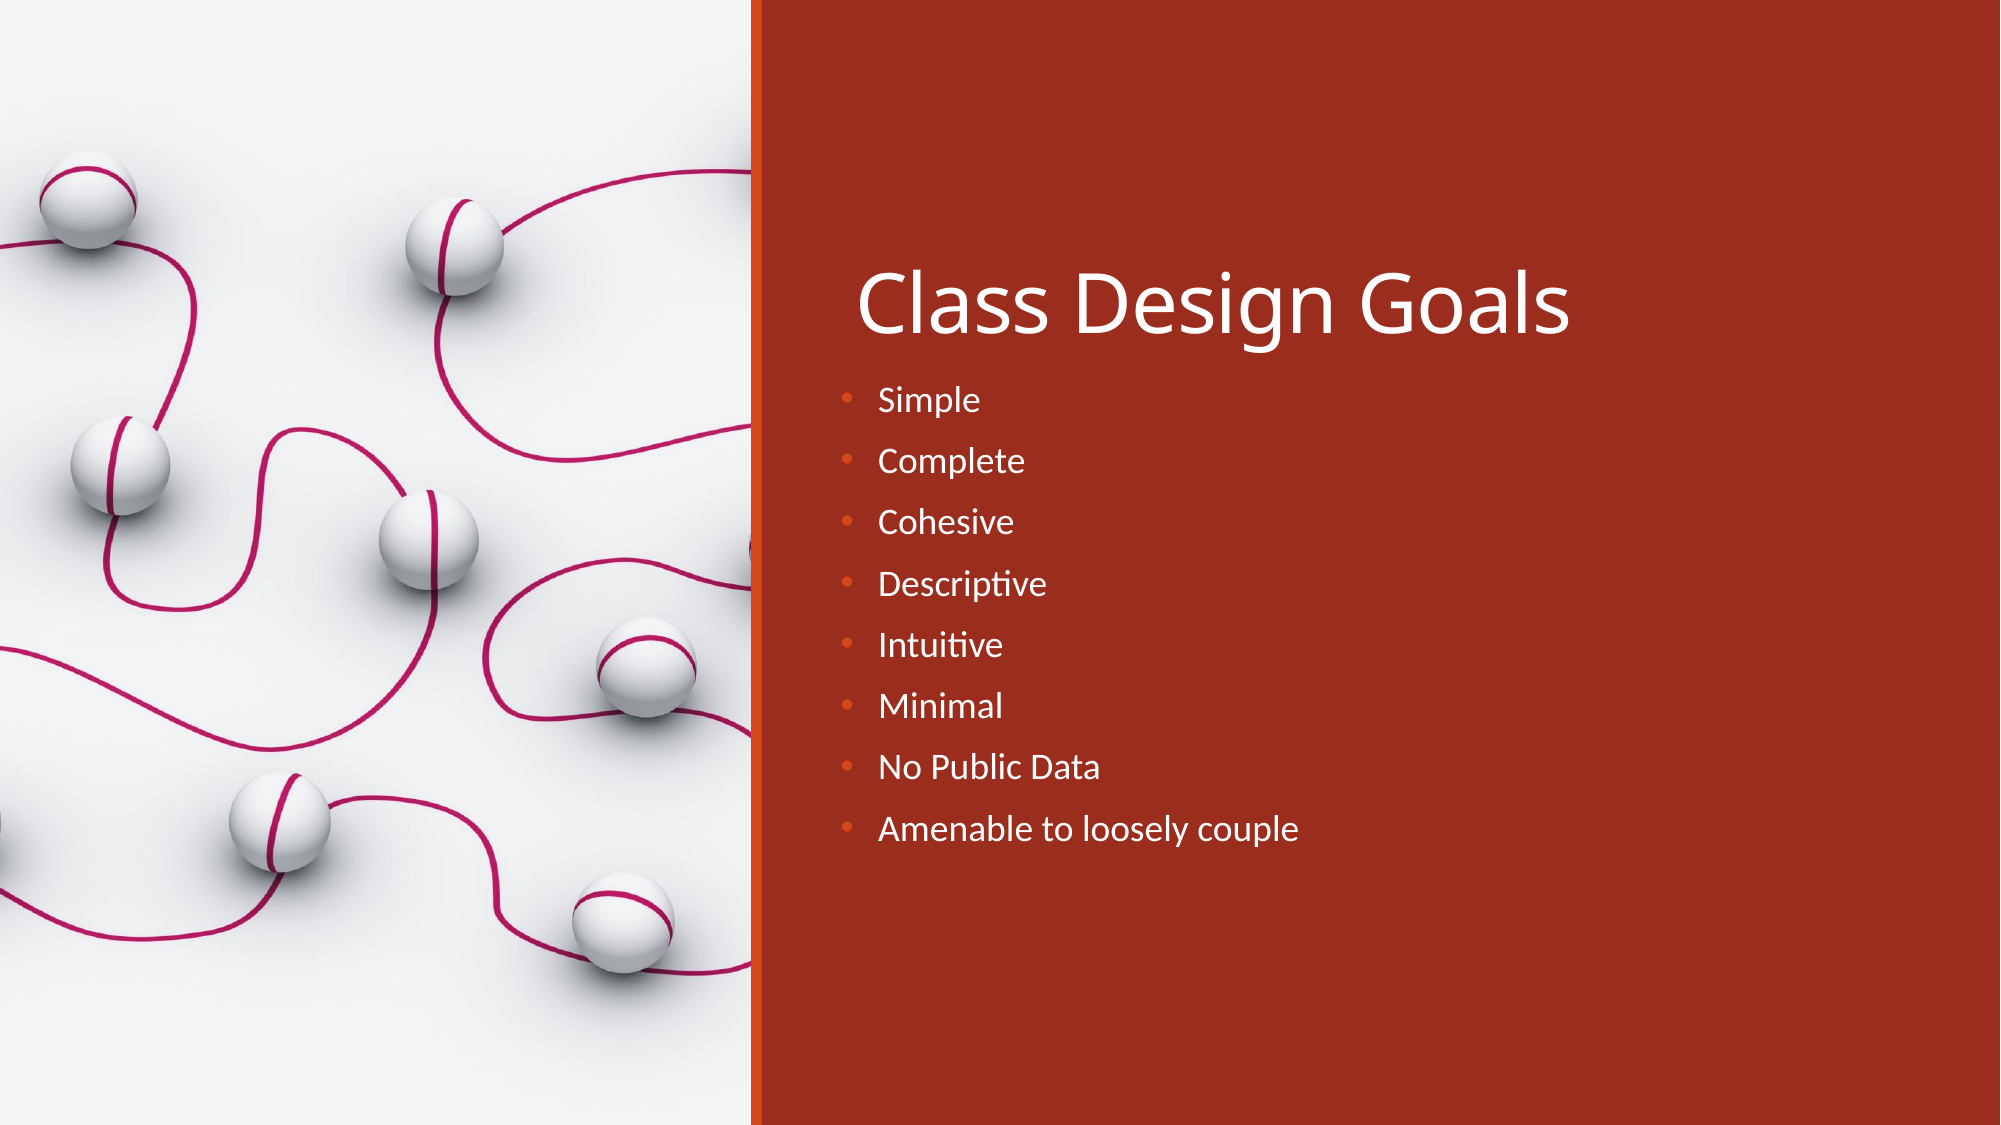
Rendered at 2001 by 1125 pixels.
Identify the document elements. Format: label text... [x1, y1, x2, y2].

text_box [763, 0, 2000, 1125]
list Simple Complete Cohesive Descriptive Intuitive Minimal No Public Data Amenable to loosely couple [840, 372, 1881, 972]
text_box [759, 0, 763, 1125]
title Class Design Goals [840, 84, 1881, 359]
picture [0, 0, 752, 1125]
